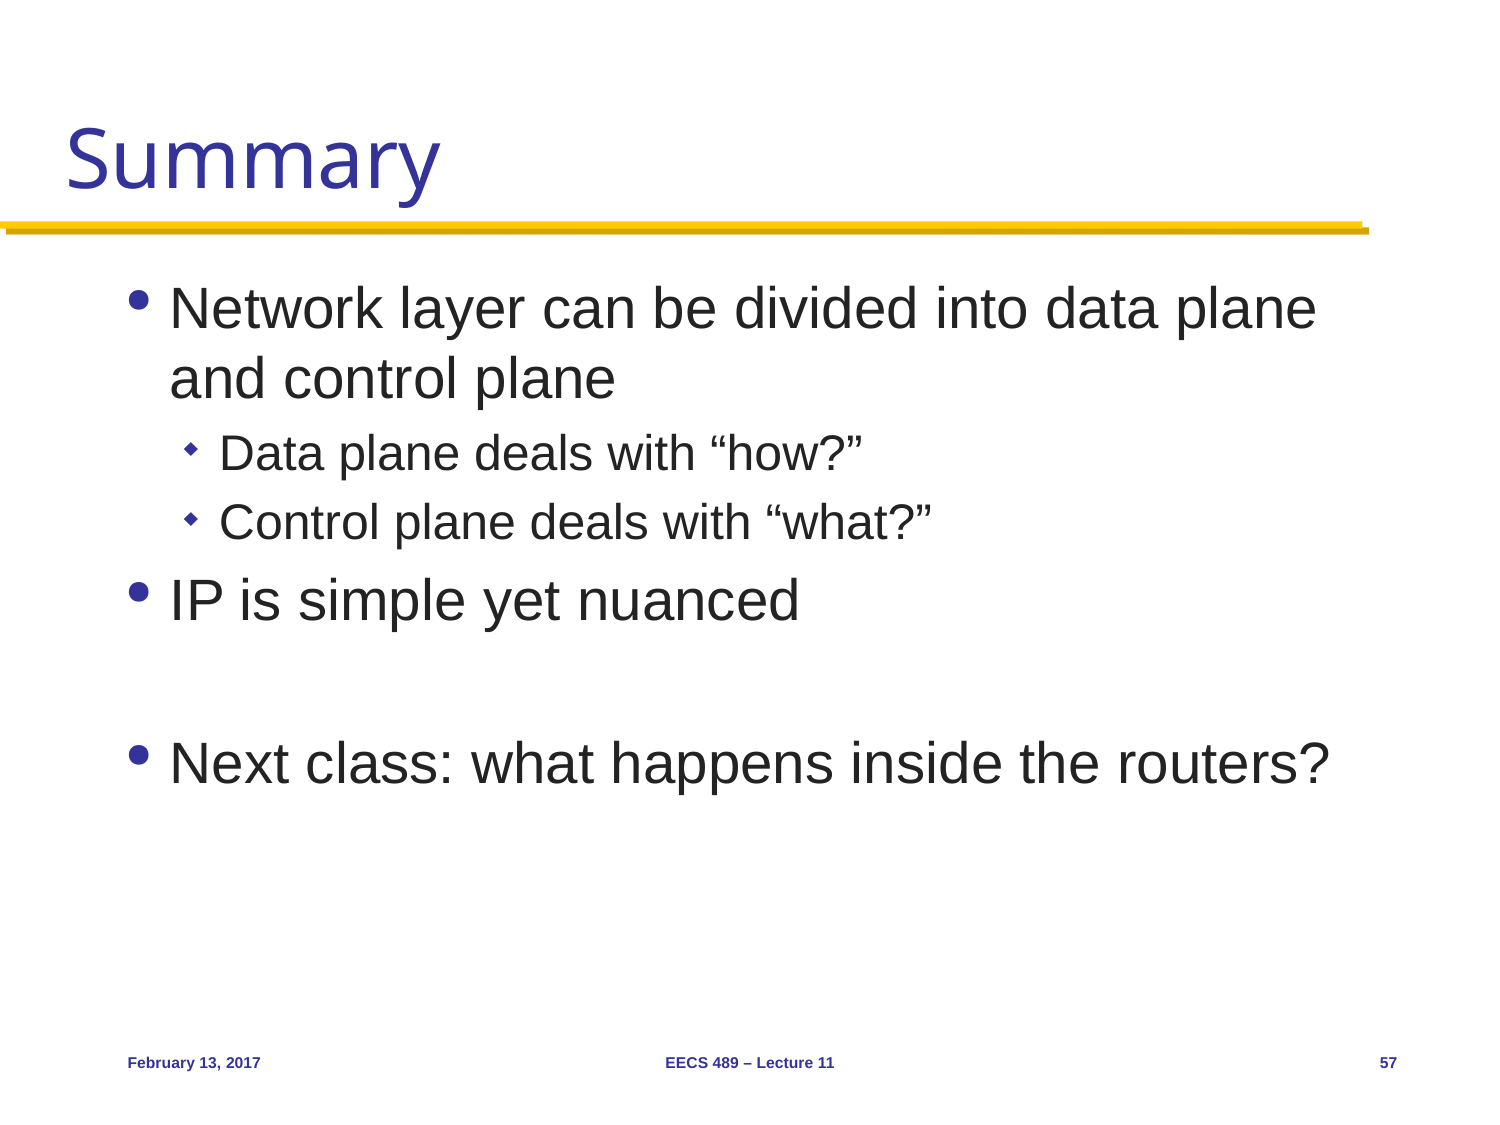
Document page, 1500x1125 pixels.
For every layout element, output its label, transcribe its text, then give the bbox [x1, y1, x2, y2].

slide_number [112, 1024, 426, 1101]
title Summary [49, 24, 1451, 213]
list Network layer can be divided into data plane and control plane Data plane deals with “how?” Control plane deals with “what?” IP is simple yet nuanced Next class: what happens inside the routers? [112, 262, 1413, 988]
footer EECS 489 – Lecture 11 [512, 1024, 988, 1101]
slide_number 57 [1312, 1024, 1413, 1101]
